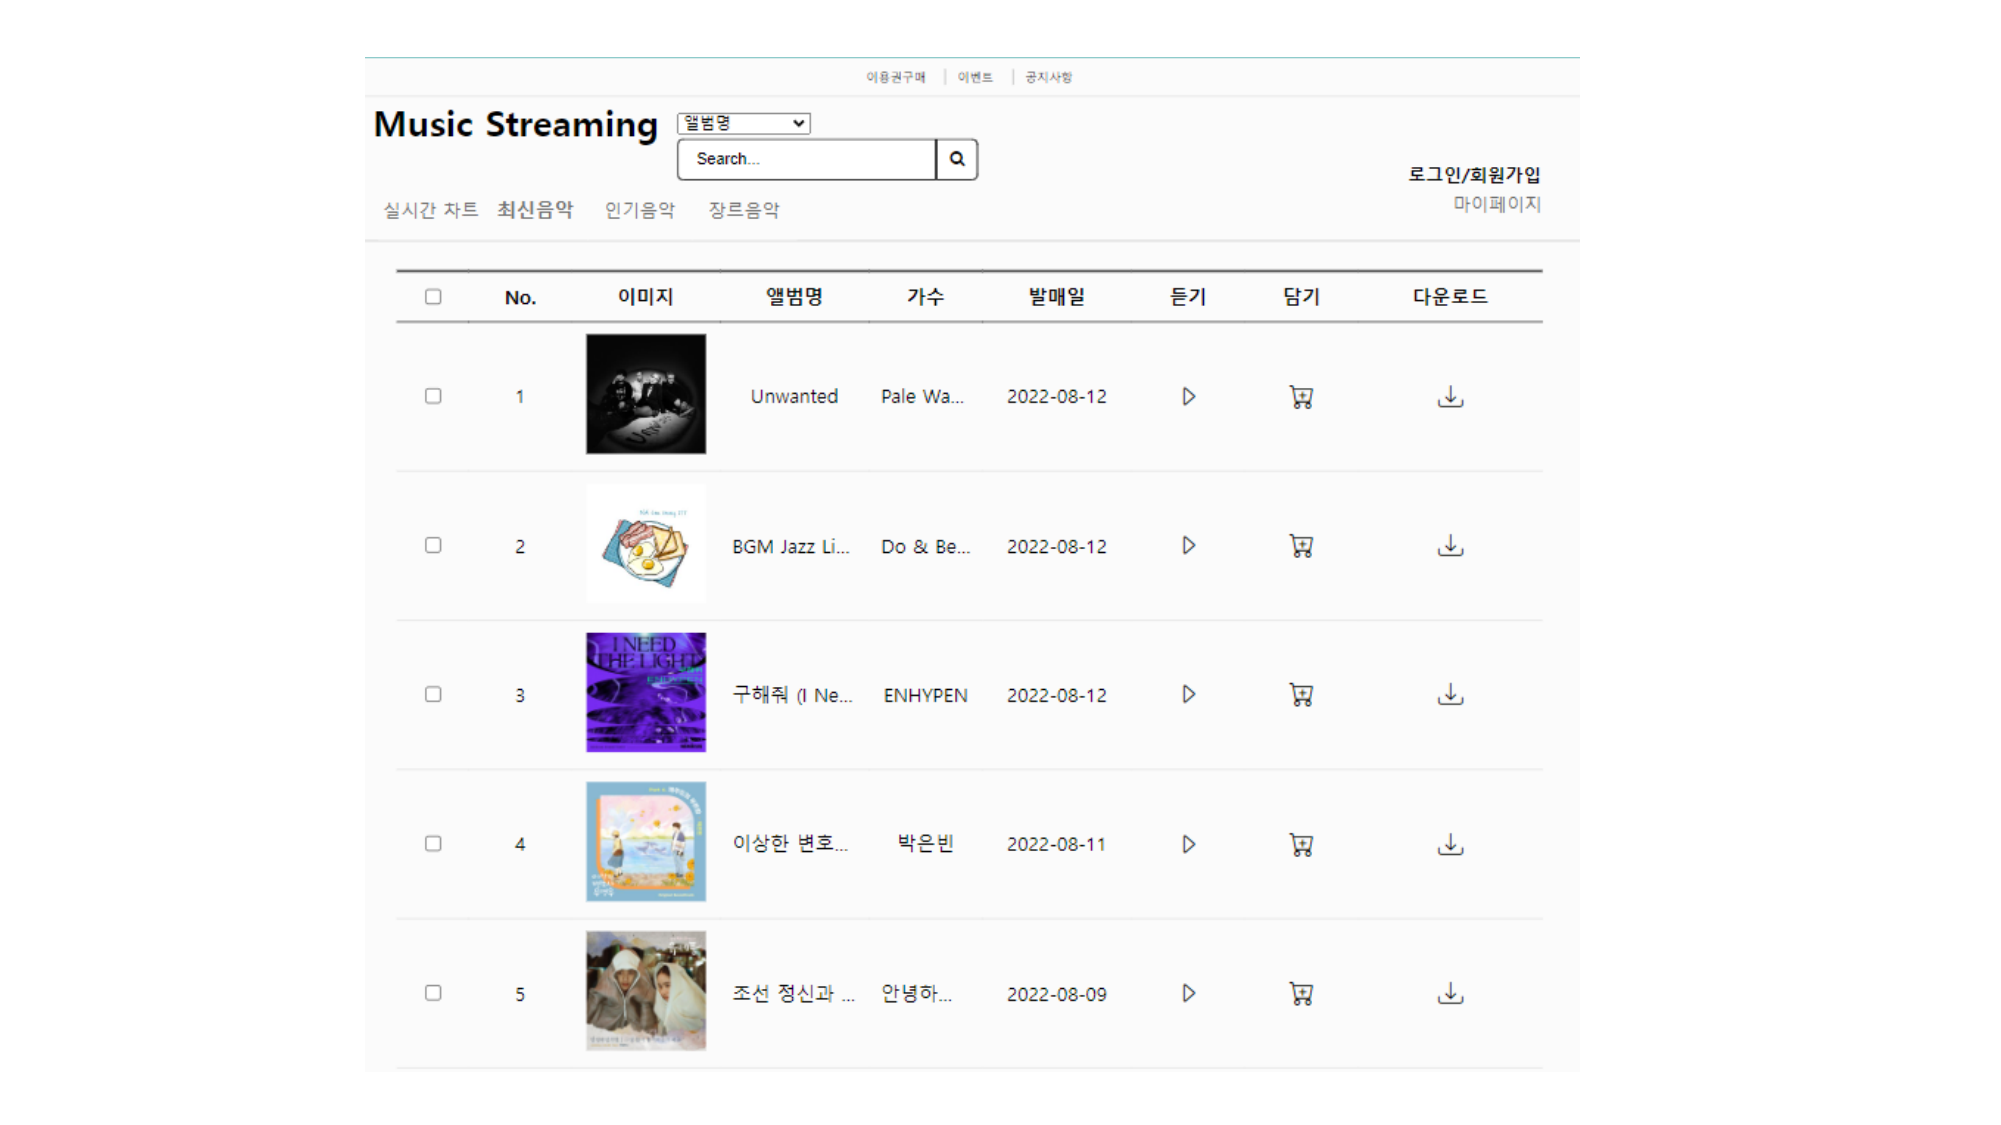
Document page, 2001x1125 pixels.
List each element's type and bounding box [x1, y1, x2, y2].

picture [365, 57, 1580, 1072]
